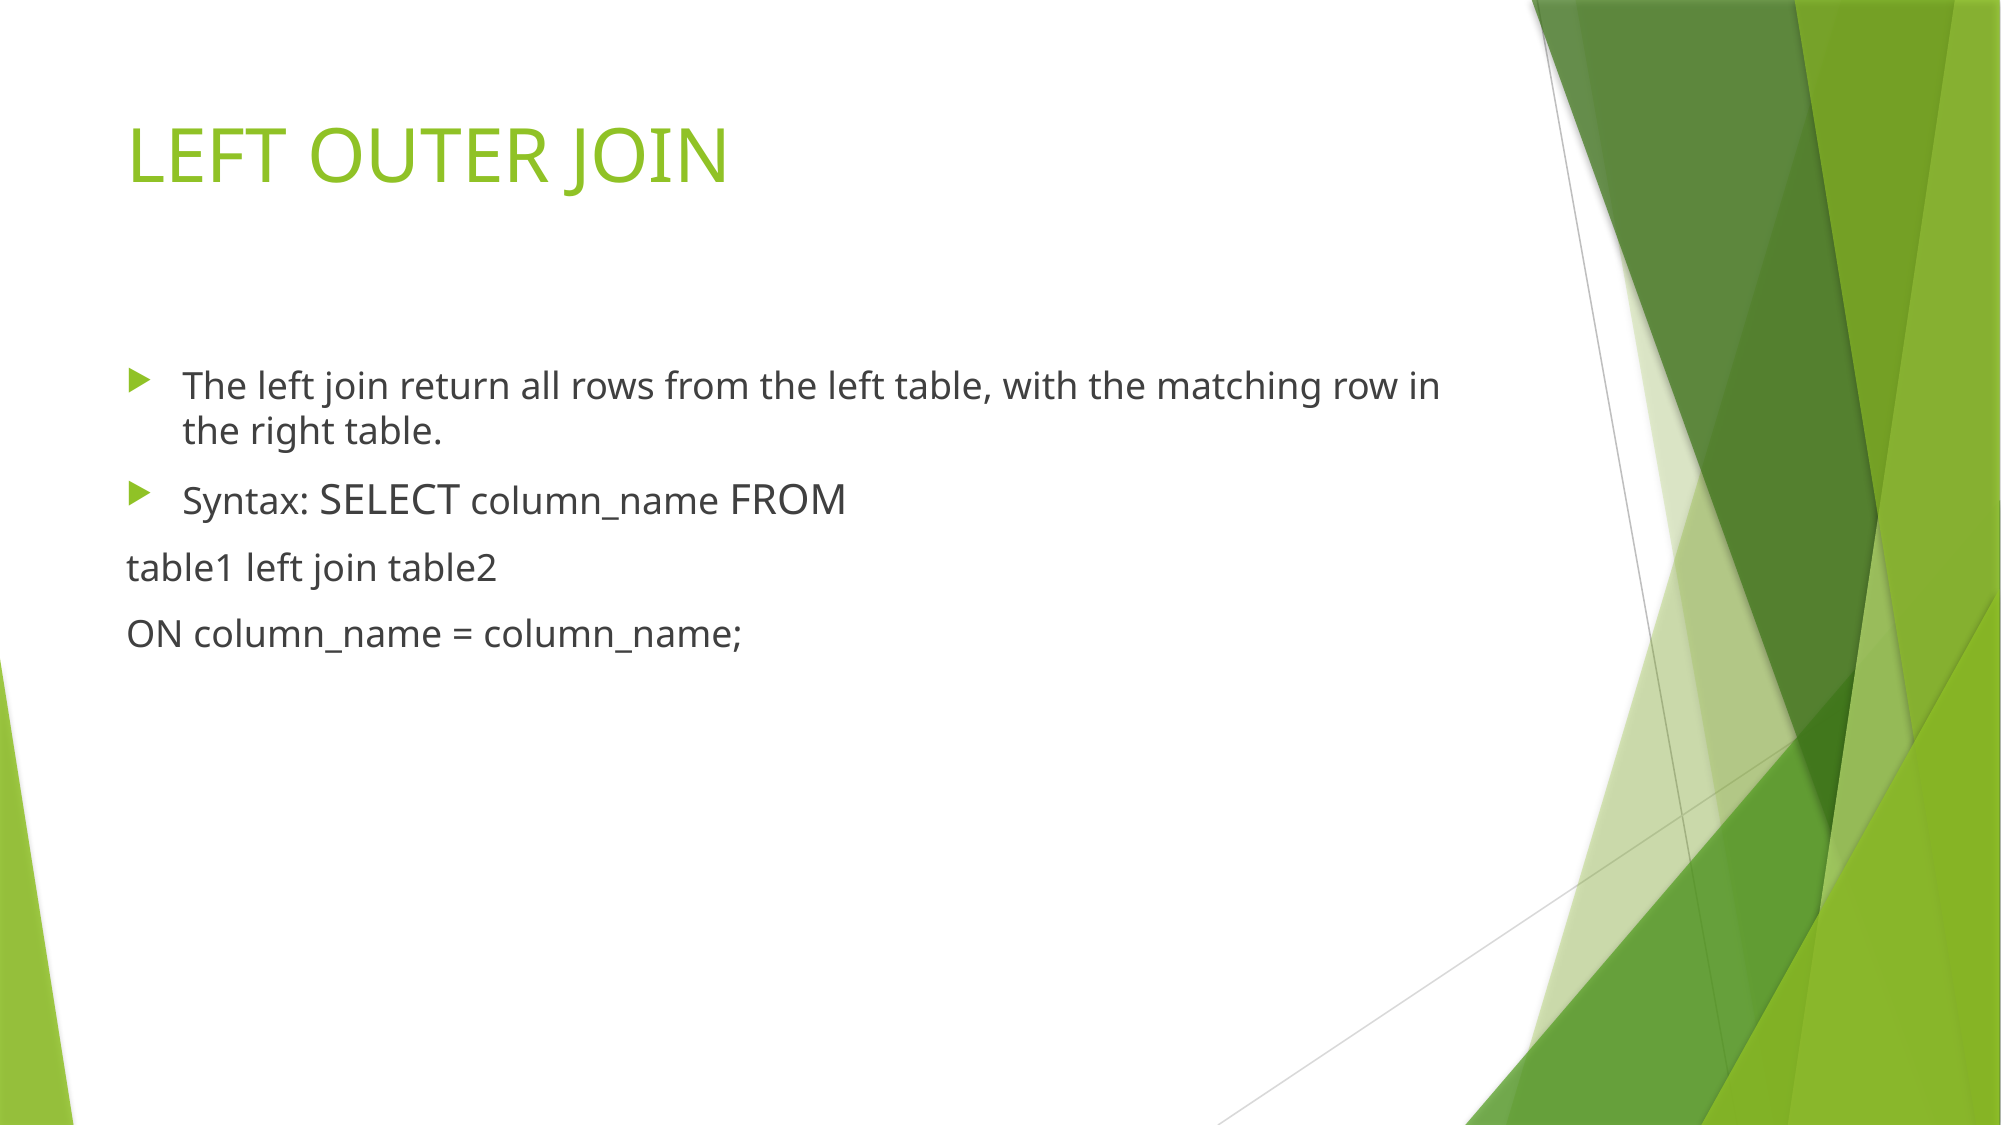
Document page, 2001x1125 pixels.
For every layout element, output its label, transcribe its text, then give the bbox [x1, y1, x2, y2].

title LEFT OUTER JOIN [111, 99, 1522, 317]
list The left join return all rows from the left table, with the matching row in the right table. Syntax: SELECT column_name FROM table1 left join table2 ON column_name = column_name; [111, 354, 1522, 992]
